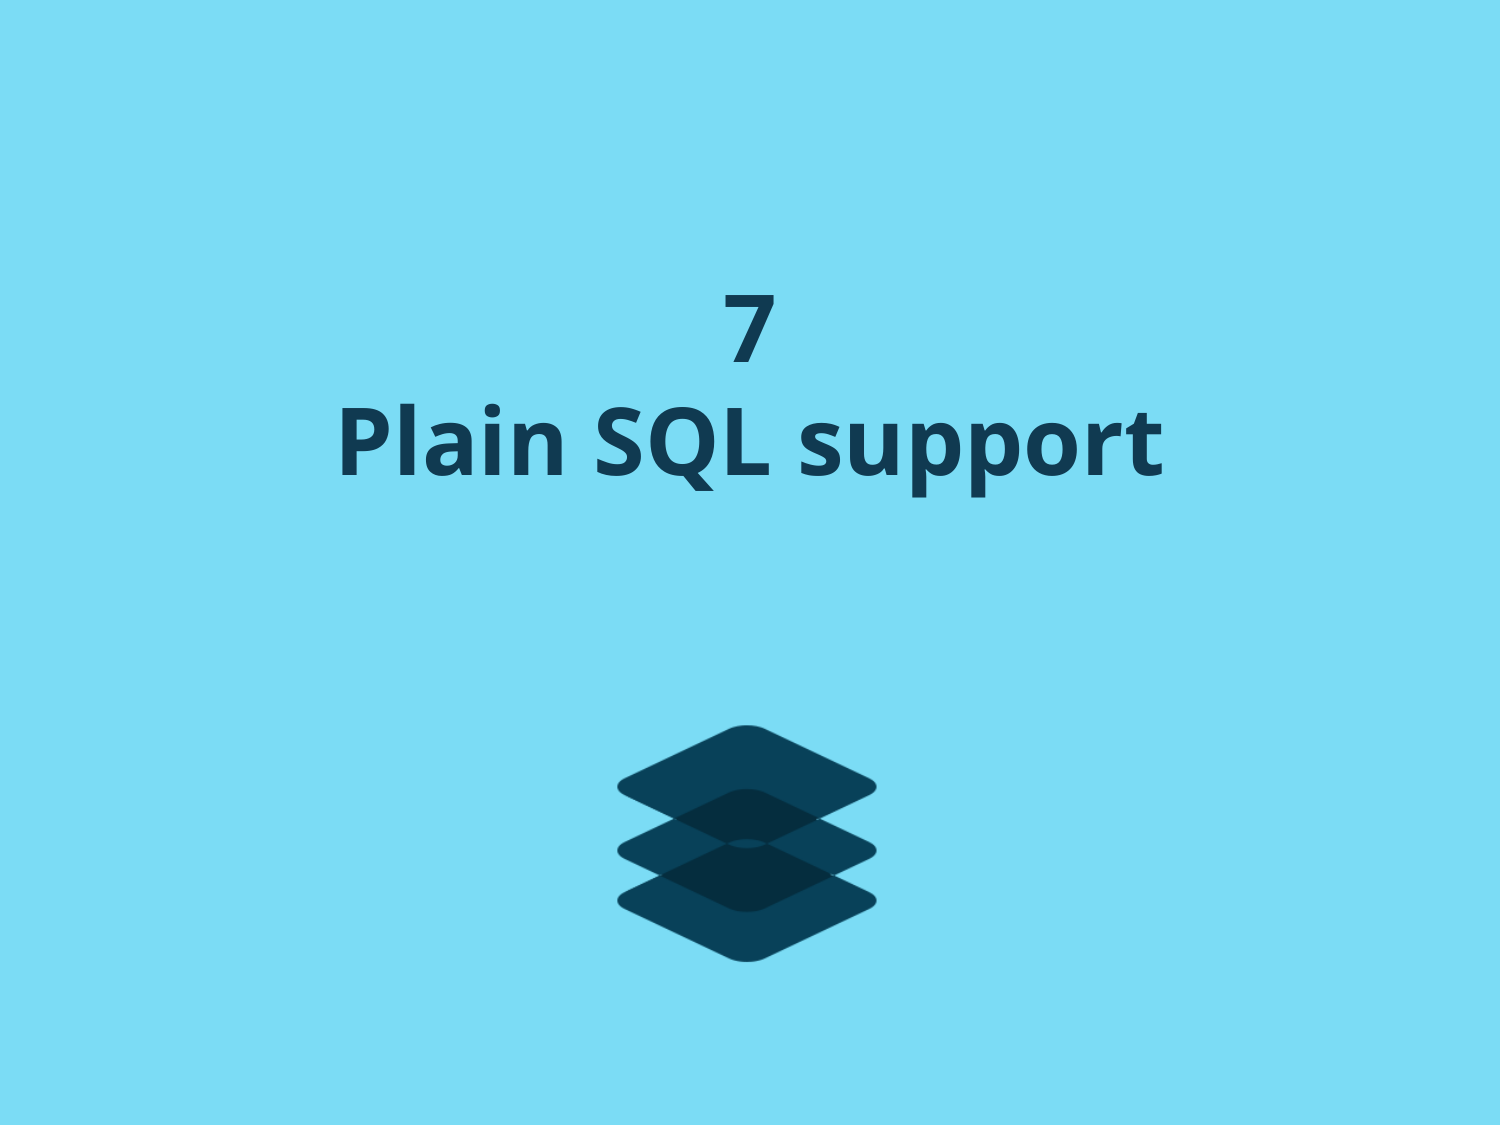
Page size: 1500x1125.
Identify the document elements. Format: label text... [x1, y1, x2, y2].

picture [395, 684, 1105, 1040]
title 7 Plain SQL support [112, 261, 1388, 503]
